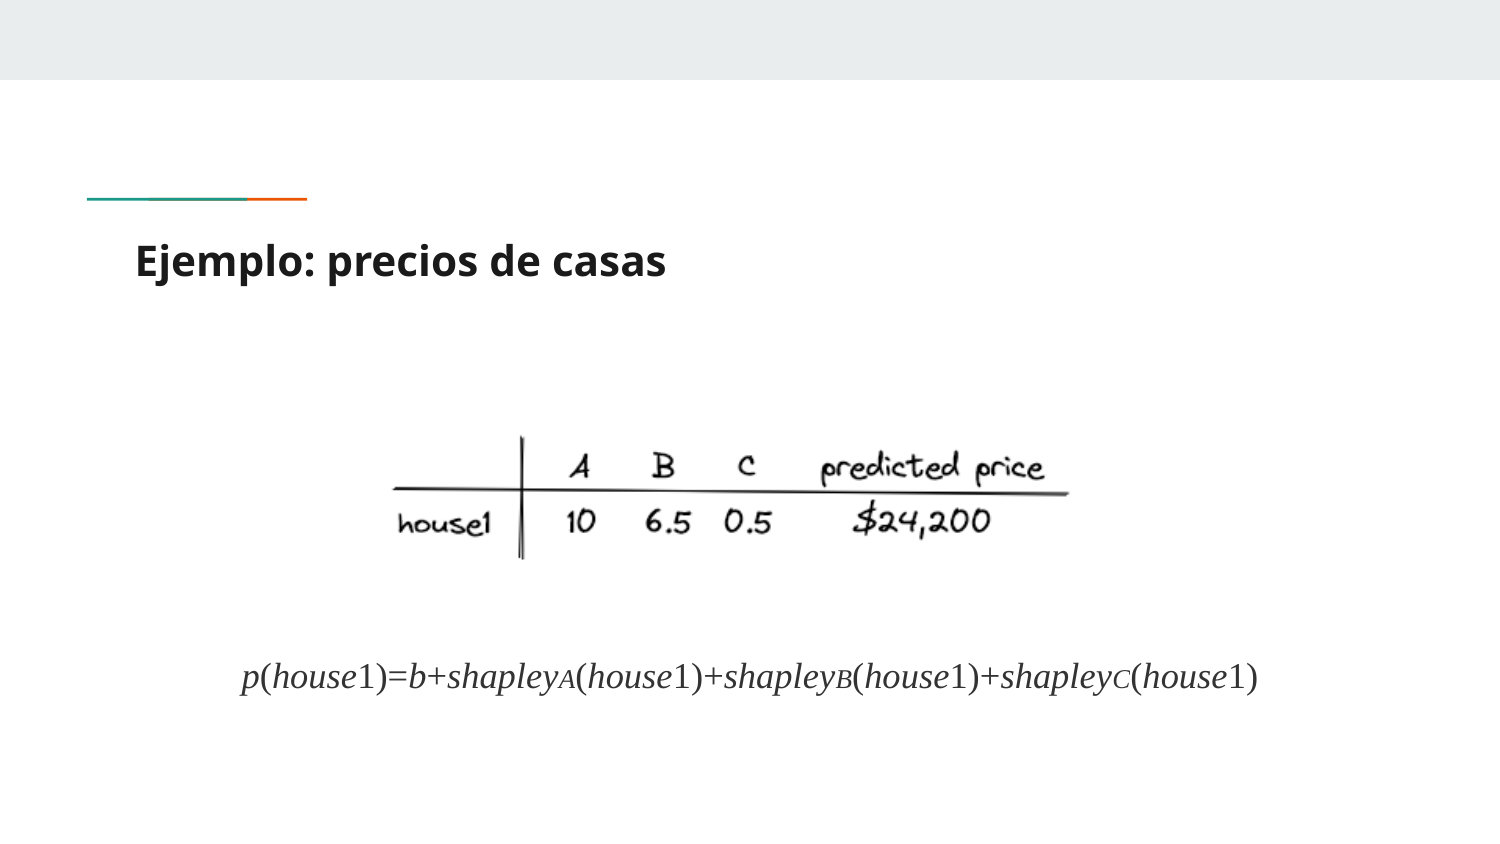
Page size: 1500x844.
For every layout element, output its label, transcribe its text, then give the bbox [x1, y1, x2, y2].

title Ejemplo: precios de casas [119, 216, 1381, 305]
picture [378, 421, 1123, 574]
text_box p(house1)=b+shapleyA(house1)+shapleyB(house1)+shapleyC(house1) [226, 630, 1274, 762]
